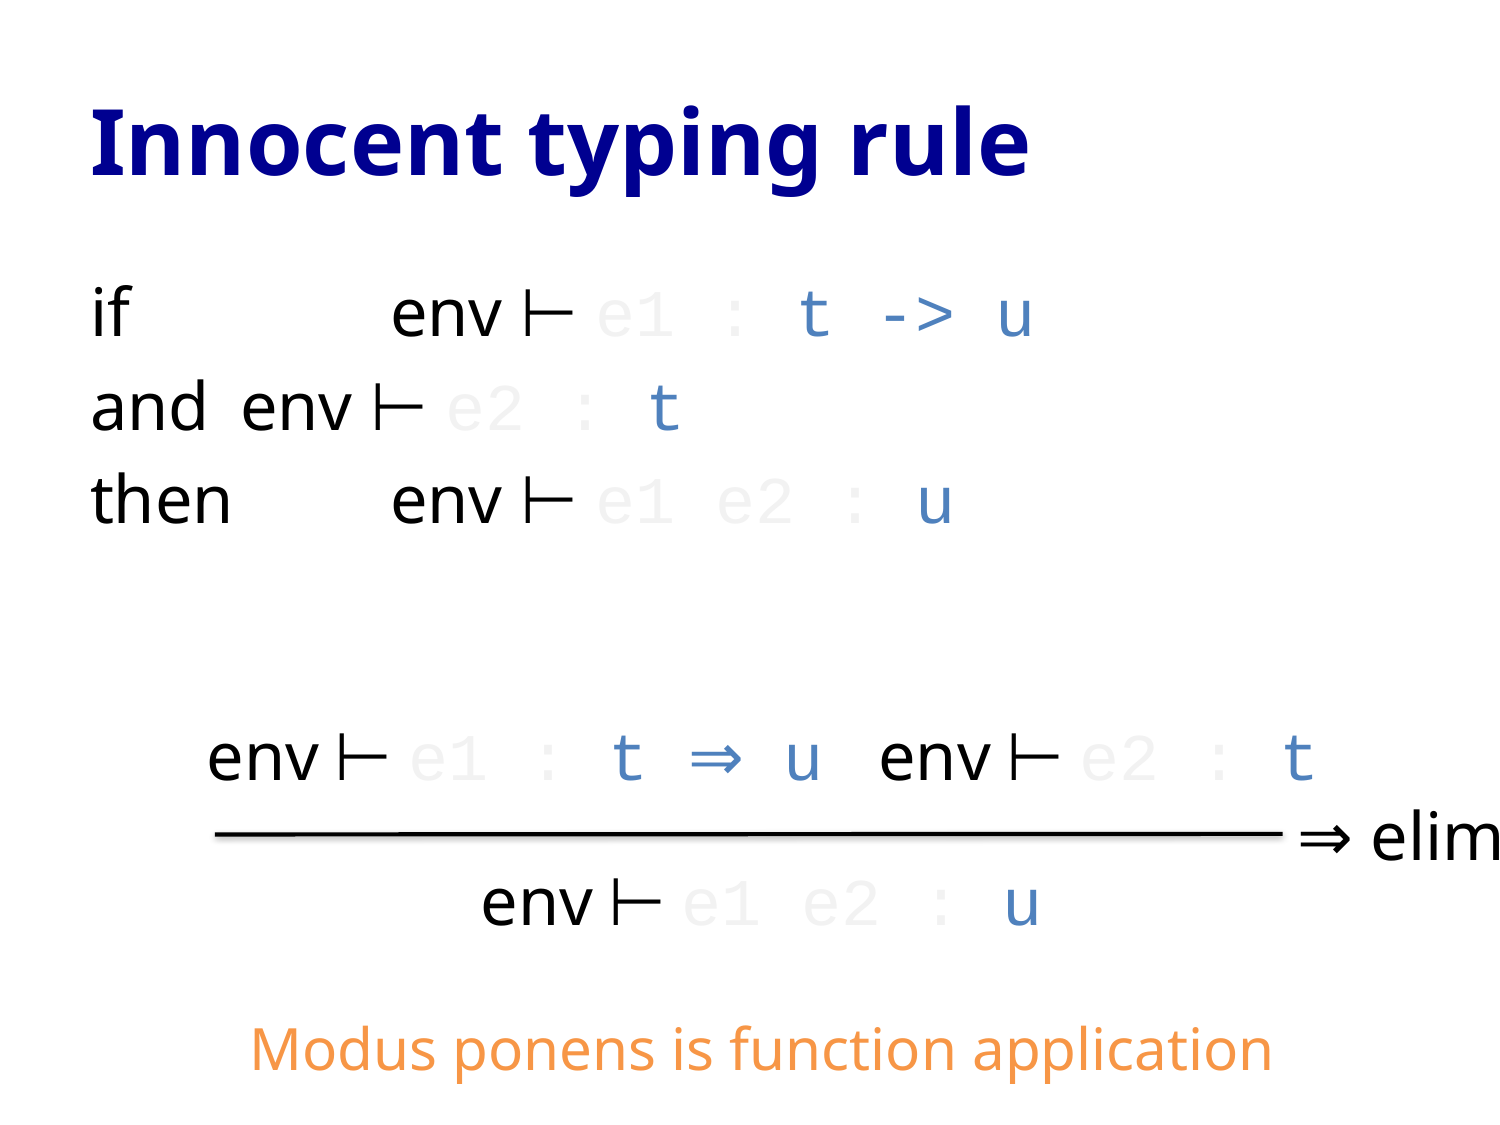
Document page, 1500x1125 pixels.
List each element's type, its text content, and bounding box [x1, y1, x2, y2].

text_box ⇒ elim [1326, 786, 1500, 882]
title Innocent typing rule [75, 45, 1425, 233]
text_box Modus ponens is function application [234, 1004, 1290, 1090]
list if env ⊢ e1 : t -> u and env ⊢ e2 : t then env ⊢ e1 e2 : u [75, 262, 1425, 1005]
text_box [194, 706, 1321, 948]
